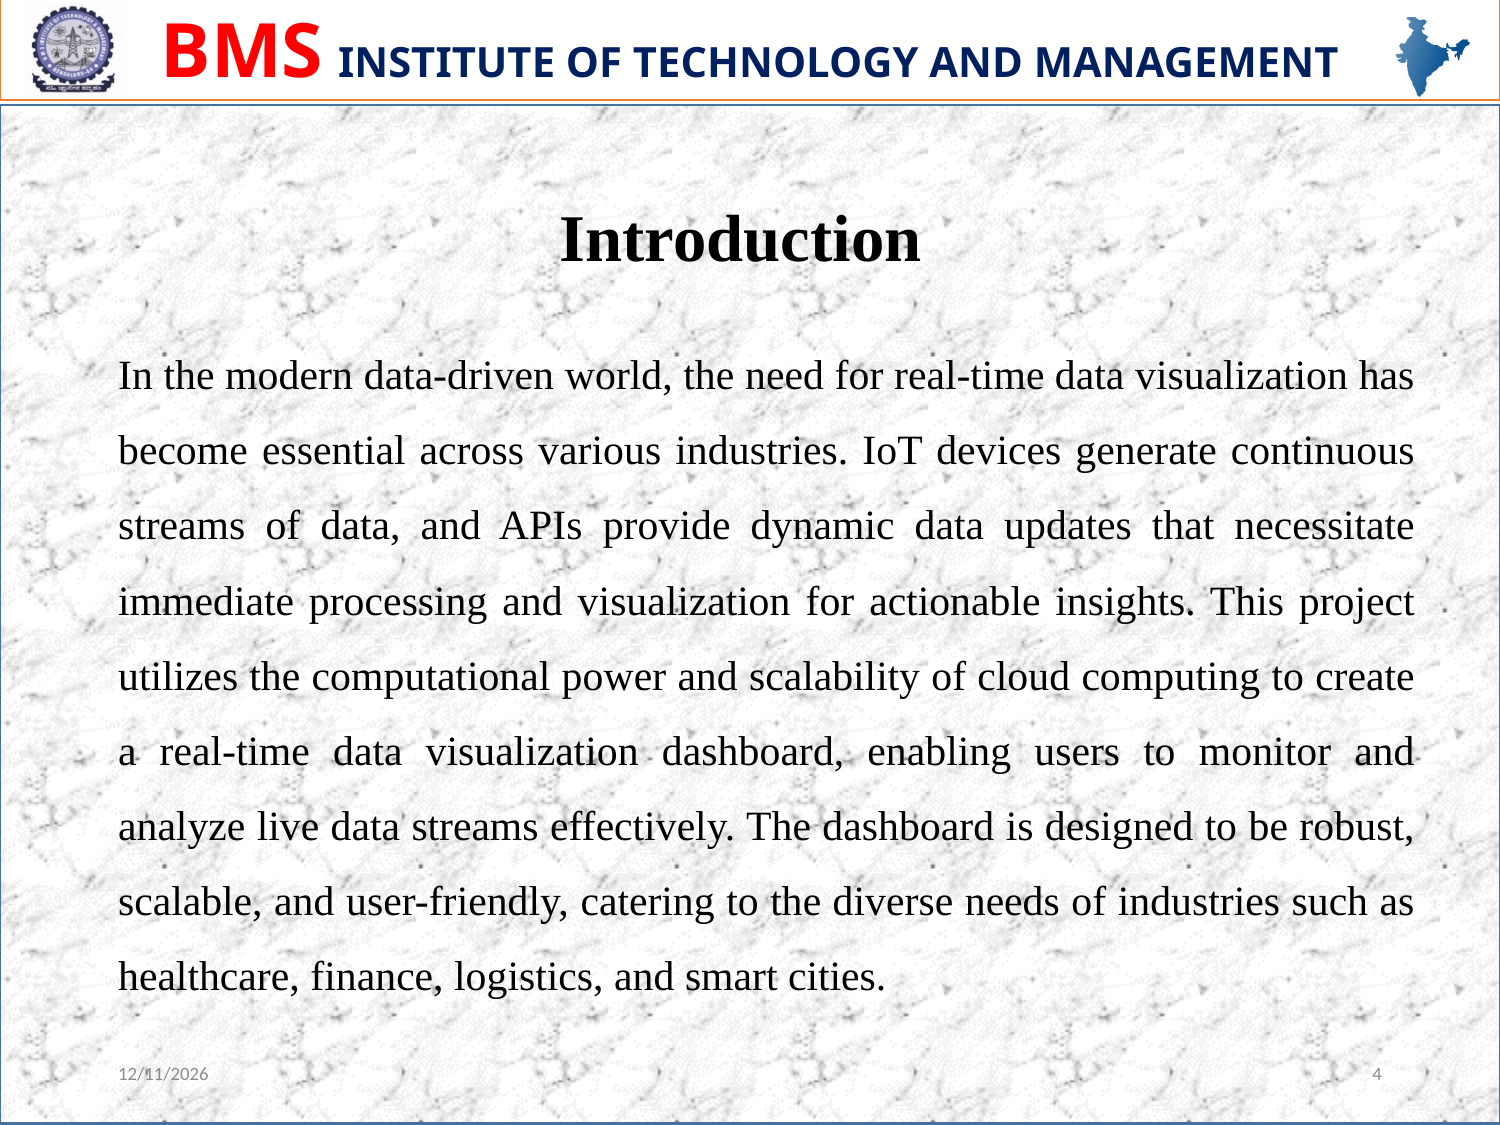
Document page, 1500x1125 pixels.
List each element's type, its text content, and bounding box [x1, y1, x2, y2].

picture [22, 2, 126, 98]
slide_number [103, 1042, 441, 1103]
text_box In the modern data-driven world, the need for real-time data visualization has become essential across various industries. IoT devices generate continuous streams of data, and APIs provide dynamic data updates that necessitate immediate processing and visualization for actionable insights. This project utilizes the computational power and scalability of cloud computing to create a real-time data visualization dashboard, enabling users to monitor and analyze live data streams effectively. The dashboard is designed to be robust, scalable, and user-friendly, catering to the diverse needs of industries such as healthcare, finance, logistics, and smart cities. [103, 315, 1431, 1006]
picture [1, 106, 1499, 1122]
slide_number 4 [1059, 1042, 1397, 1103]
picture [1394, 17, 1471, 98]
text_box Introduction [544, 147, 1296, 283]
